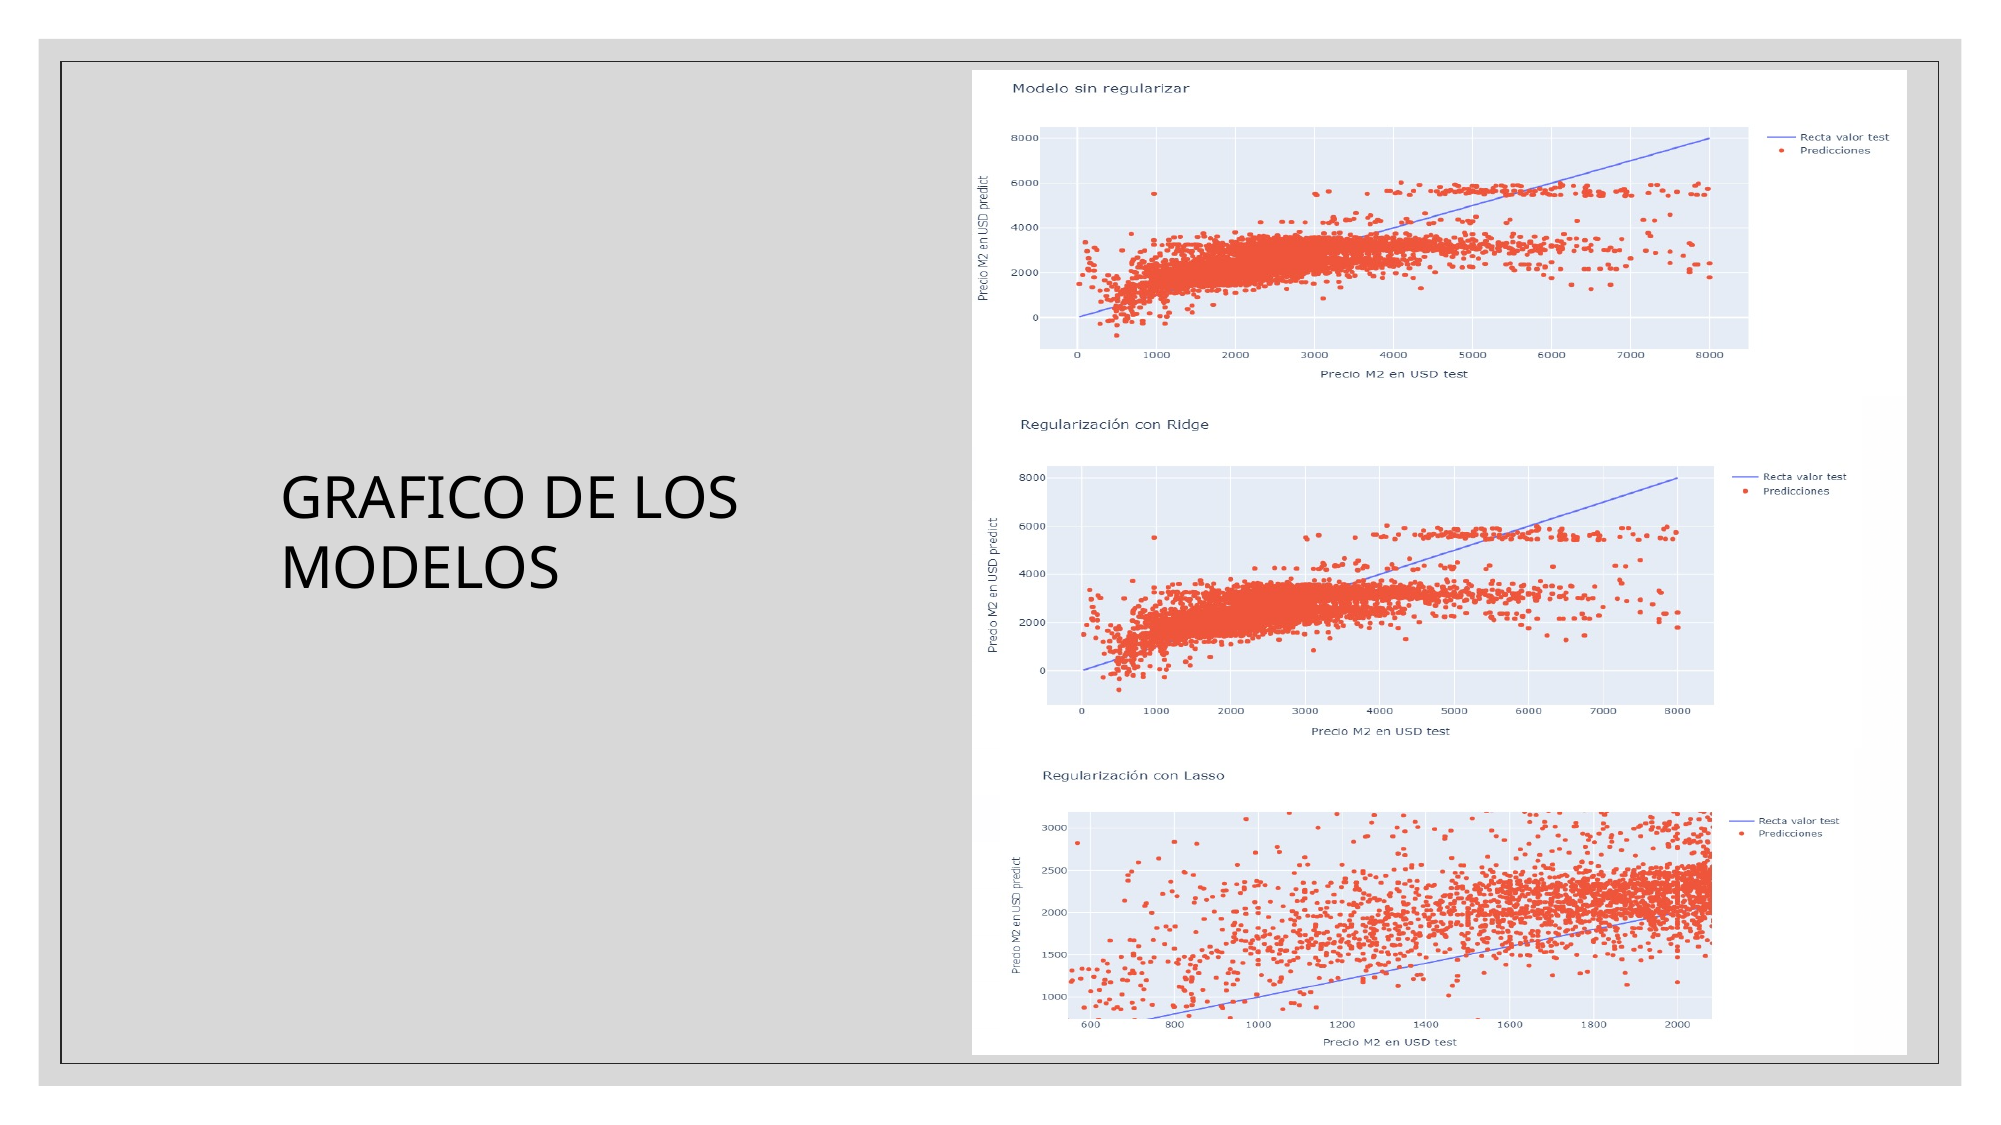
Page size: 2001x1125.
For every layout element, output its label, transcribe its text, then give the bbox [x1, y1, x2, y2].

text_box GRAFICO DE LOS MODELOS [265, 452, 840, 608]
picture [972, 70, 1907, 1055]
